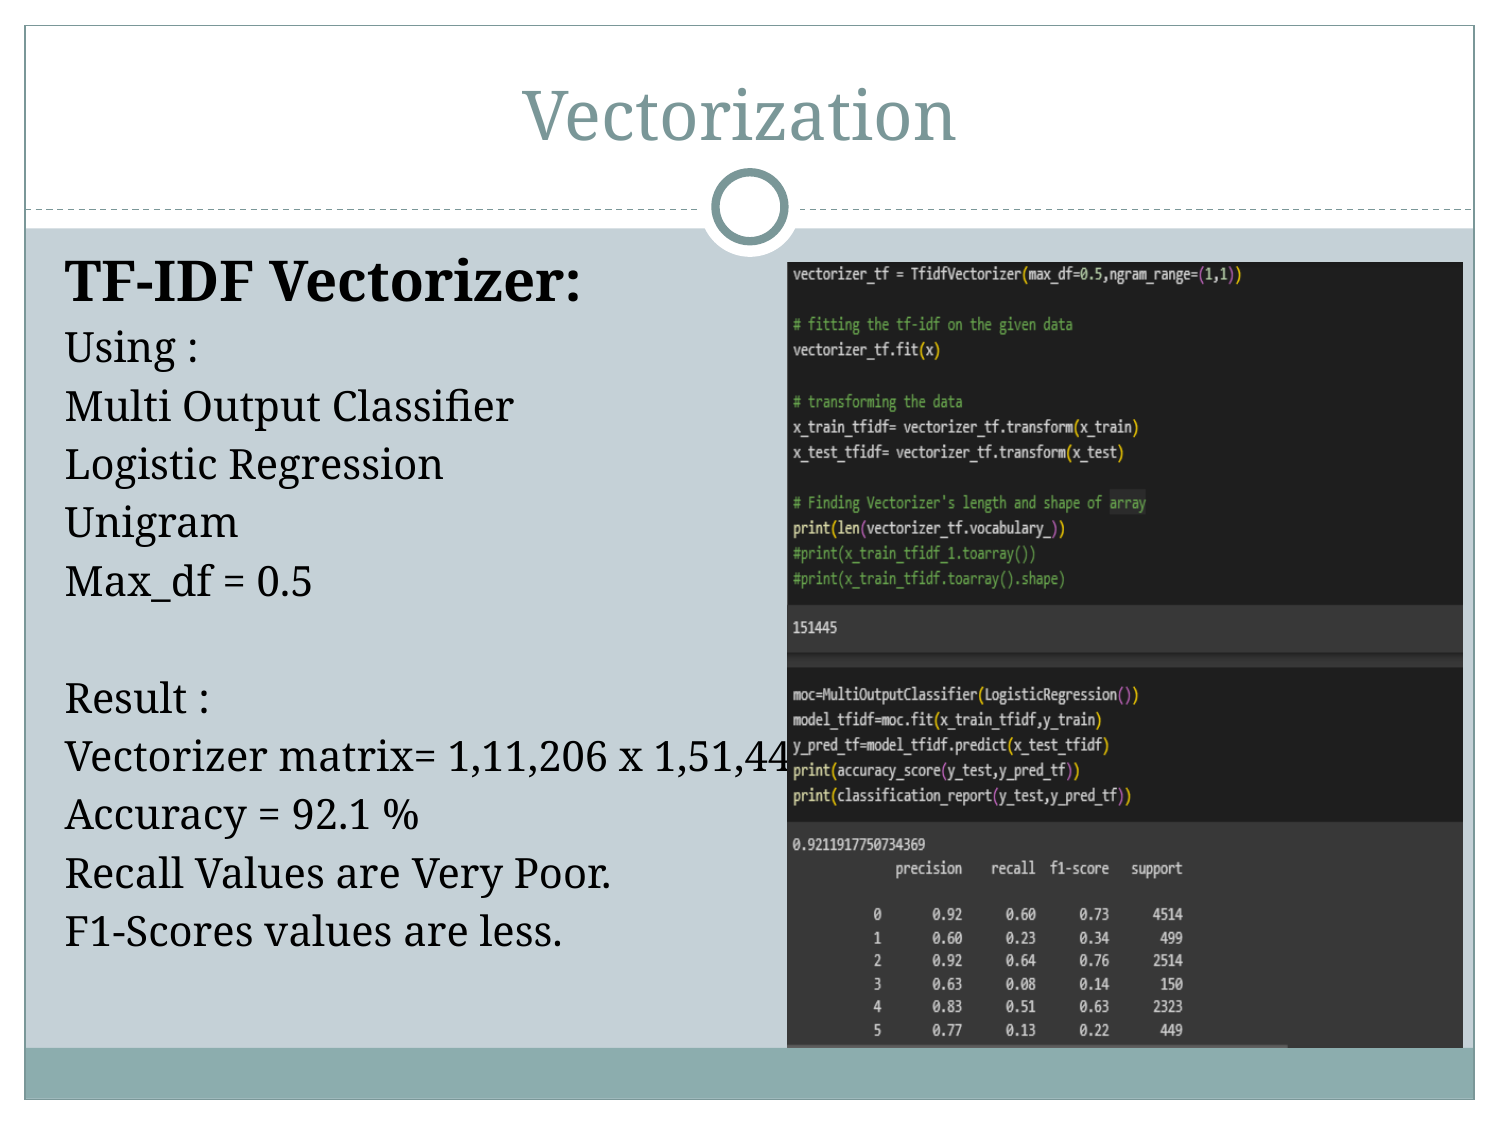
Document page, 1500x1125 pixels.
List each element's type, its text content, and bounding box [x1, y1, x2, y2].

title Vectorization [49, 37, 1450, 162]
list TF-IDF Vectorizer: Using : Multi Output Classifier Logistic Regression Unigram Max_df = 0.5 Result : Vectorizer matrix= 1,11,206 x 1,51,445 Accuracy = 92.1 % Recall Values are Very Poor. F1-Scores values are less. [49, 237, 1445, 1050]
picture [787, 262, 1463, 1048]
